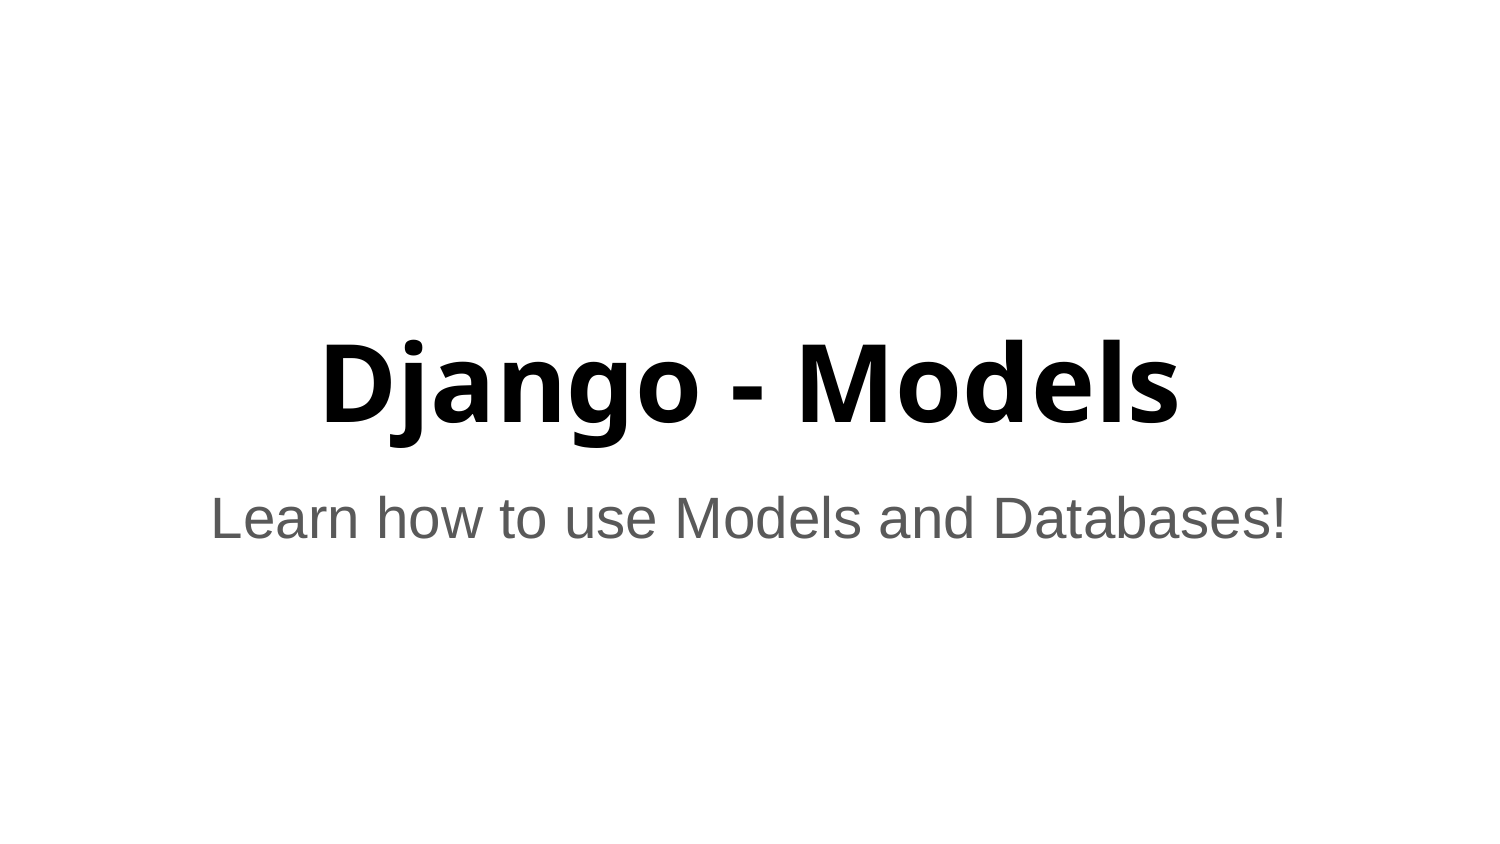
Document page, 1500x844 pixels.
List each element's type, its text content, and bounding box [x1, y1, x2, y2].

title Django - Models [51, 122, 1449, 459]
subtitle Learn how to use Models and Databases! [51, 464, 1449, 595]
